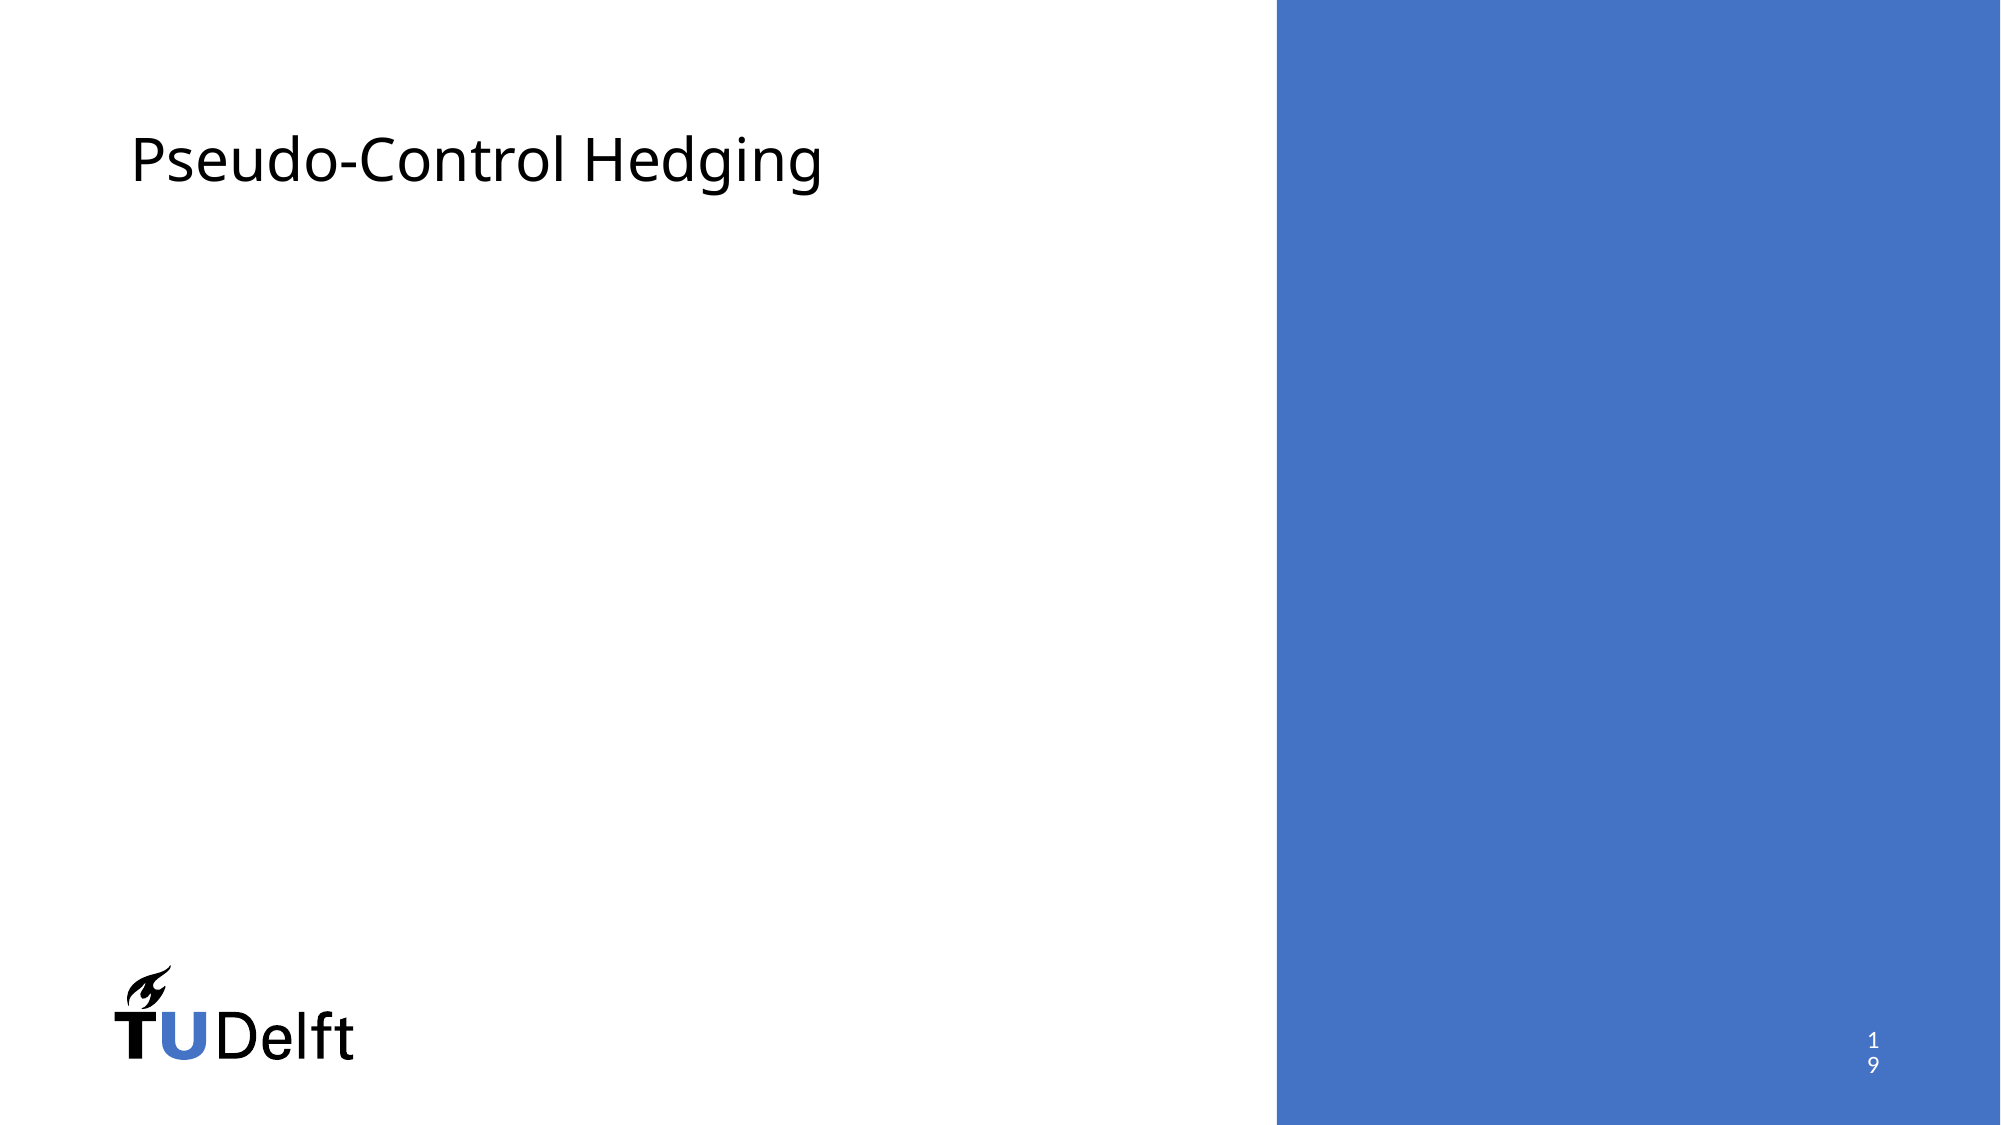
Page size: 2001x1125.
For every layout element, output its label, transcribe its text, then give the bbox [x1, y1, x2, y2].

title Pseudo-Control Hedging [115, 121, 1153, 203]
slide_number 19 [1861, 1024, 1882, 1053]
